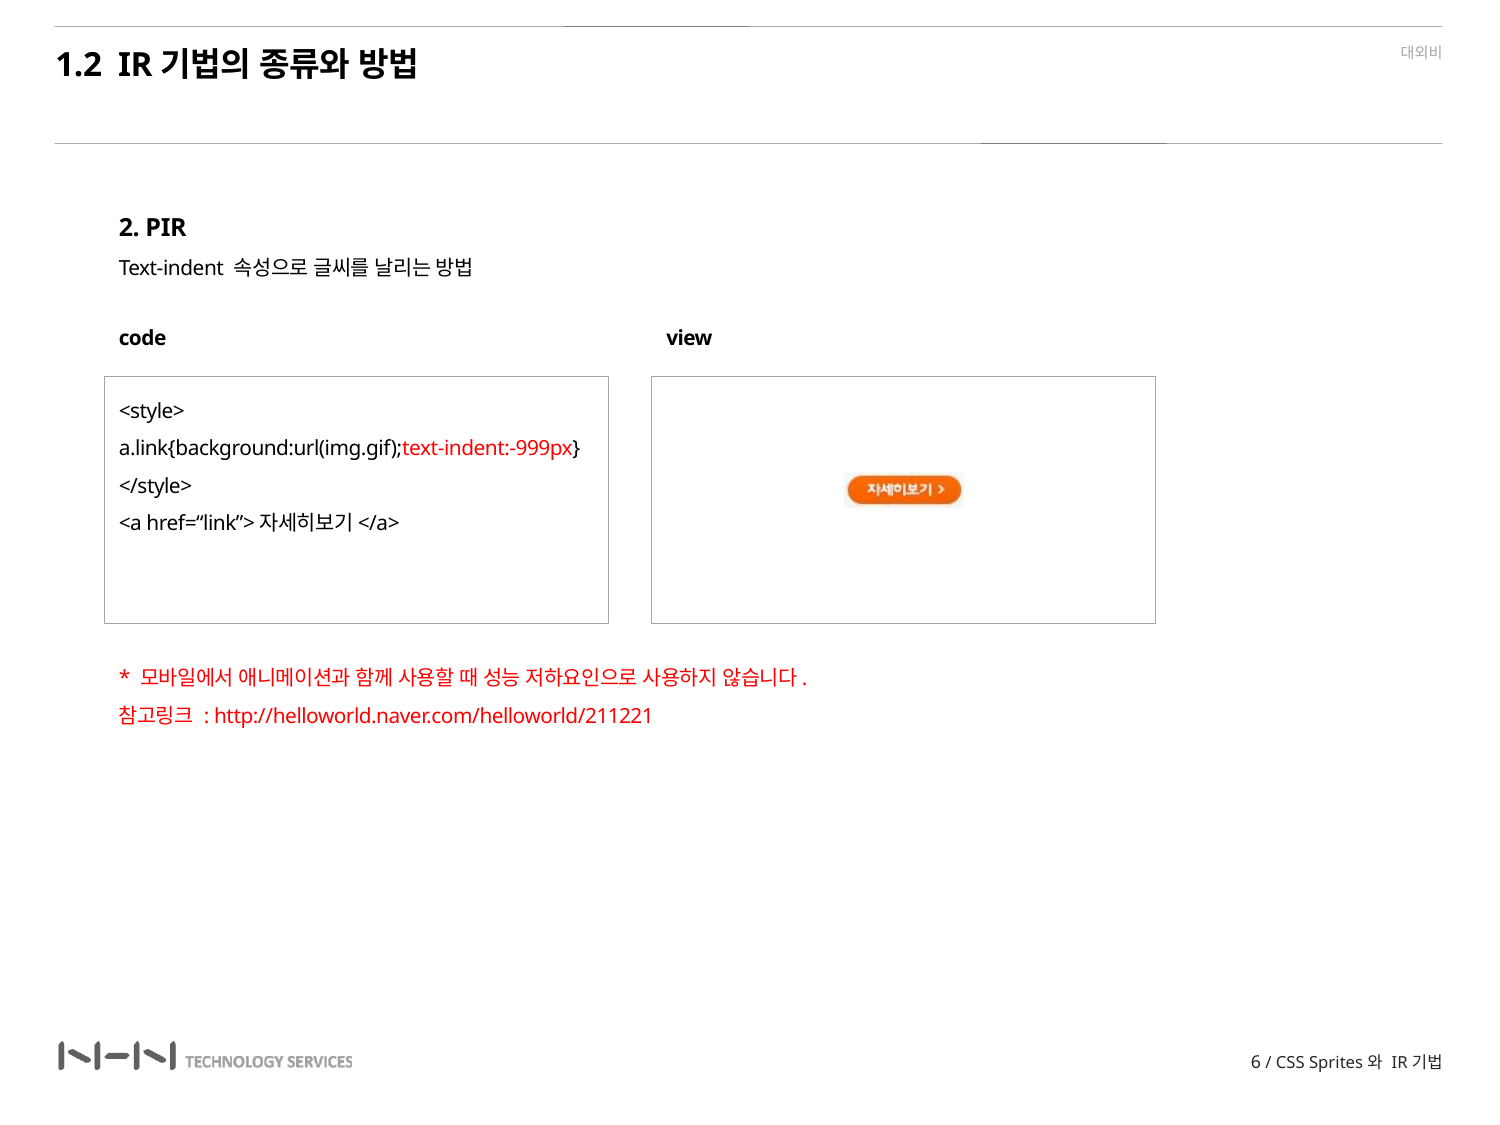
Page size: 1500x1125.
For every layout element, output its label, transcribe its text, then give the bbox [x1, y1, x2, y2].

text_box * 모바일에서 애니메이션과 함께 사용할 때 성능 저하요인으로 사용하지 않습니다. 참고링크 : http://helloworld.naver.com/helloworld/211221 [104, 645, 1400, 735]
text_box view [651, 304, 731, 357]
text_box 2. PIR [103, 189, 797, 250]
text_box [102, 375, 610, 626]
text_box 1.2 IR기법의 종류와 방법 [40, 27, 734, 91]
text_box Text-indent 속성으로 글씨를 날리는 방법 [104, 234, 1400, 288]
text_box [649, 375, 1158, 626]
picture [843, 471, 964, 509]
picture [58, 1041, 352, 1070]
text_box code [104, 304, 183, 357]
